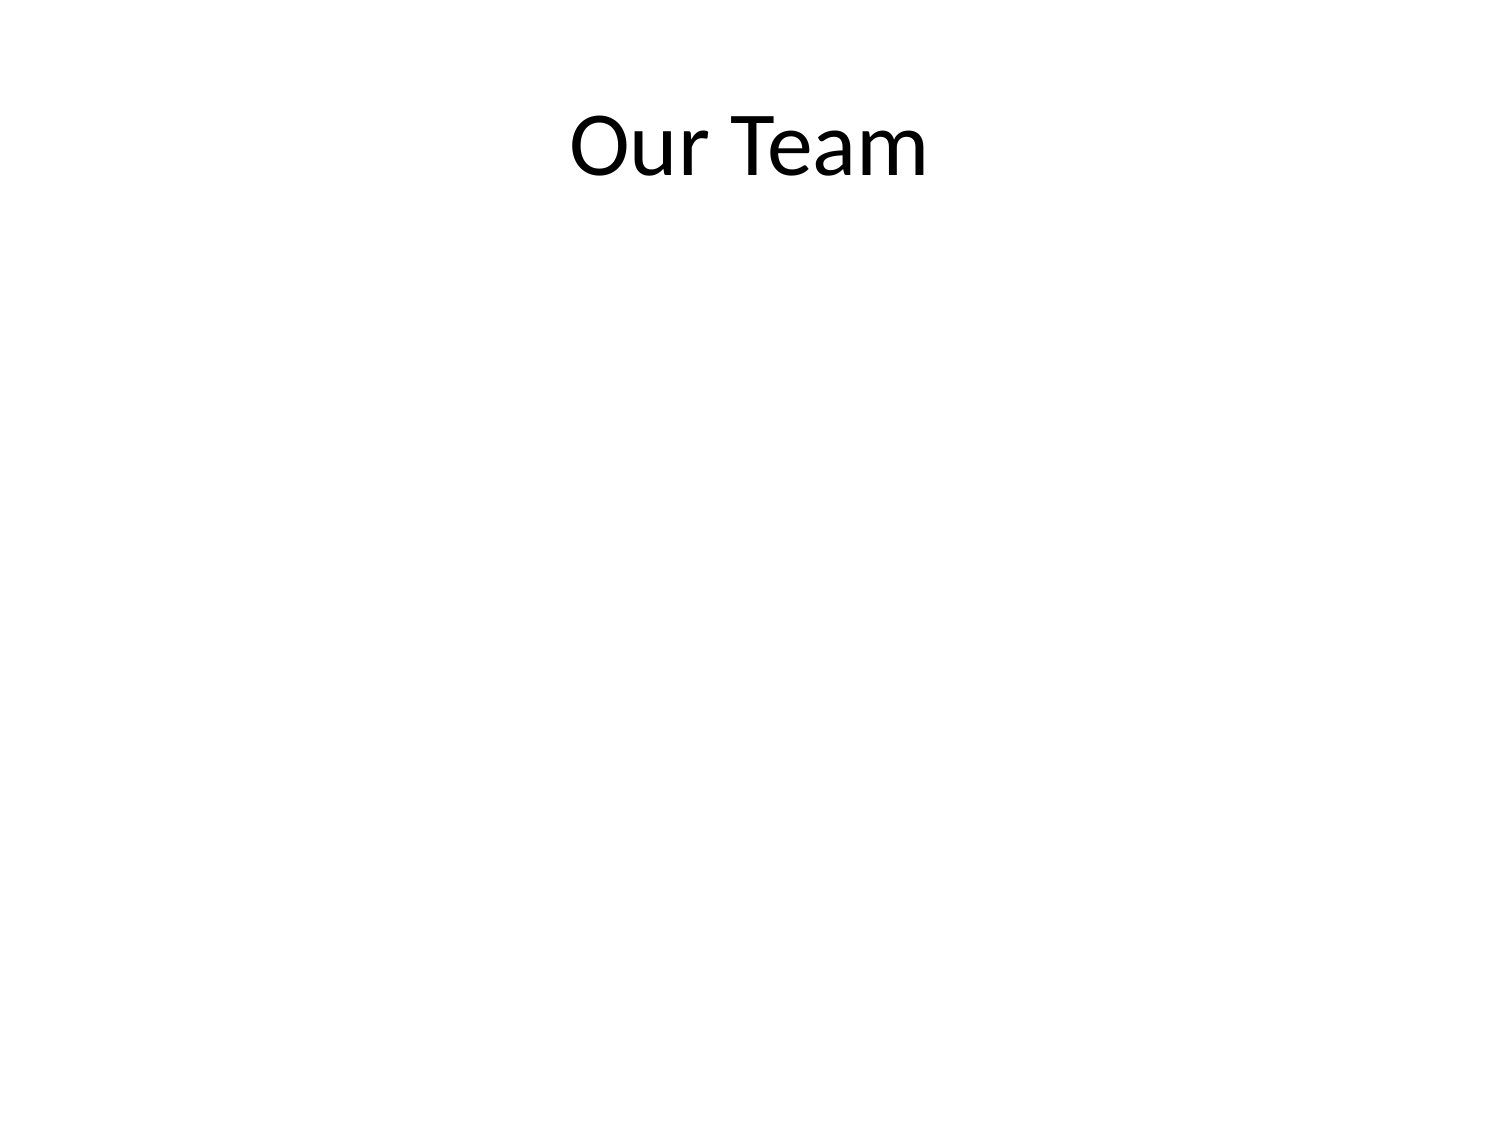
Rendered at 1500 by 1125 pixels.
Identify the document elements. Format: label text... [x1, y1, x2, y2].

title Our Team [75, 45, 1425, 233]
